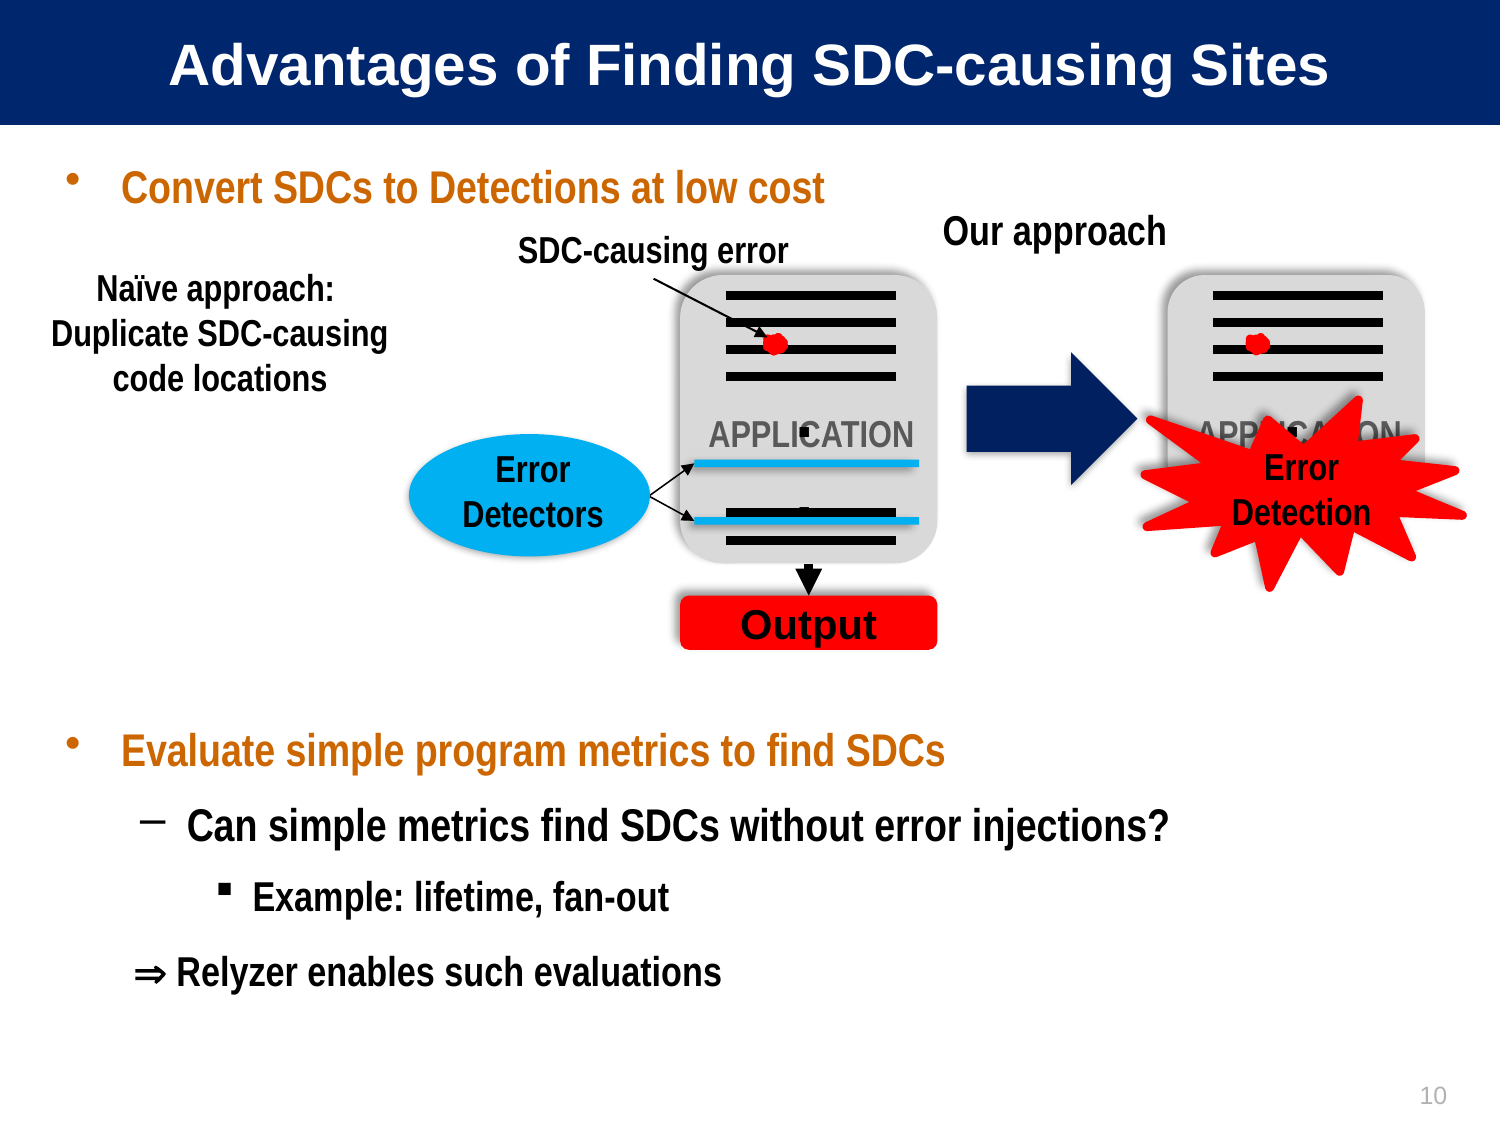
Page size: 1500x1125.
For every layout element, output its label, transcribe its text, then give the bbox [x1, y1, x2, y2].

text_box  Relyzer enables such evaluations [118, 937, 947, 1003]
title Advantages of Finding SDC-causing Sites [0, 0, 1500, 126]
list Convert SDCs to Detections at low cost Evaluate simple program metrics to find SDCs Can simple metrics find SDCs without error injections? Example: lifetime, fan-out [49, 149, 1463, 1063]
text_box Our approach [887, 196, 1222, 262]
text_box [679, 274, 938, 651]
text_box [408, 433, 920, 557]
text_box Naïve approach: Duplicate SDC-causing code locations [13, 256, 427, 407]
slide_number 10 [1112, 1065, 1463, 1125]
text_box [449, 218, 858, 338]
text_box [966, 274, 1463, 588]
